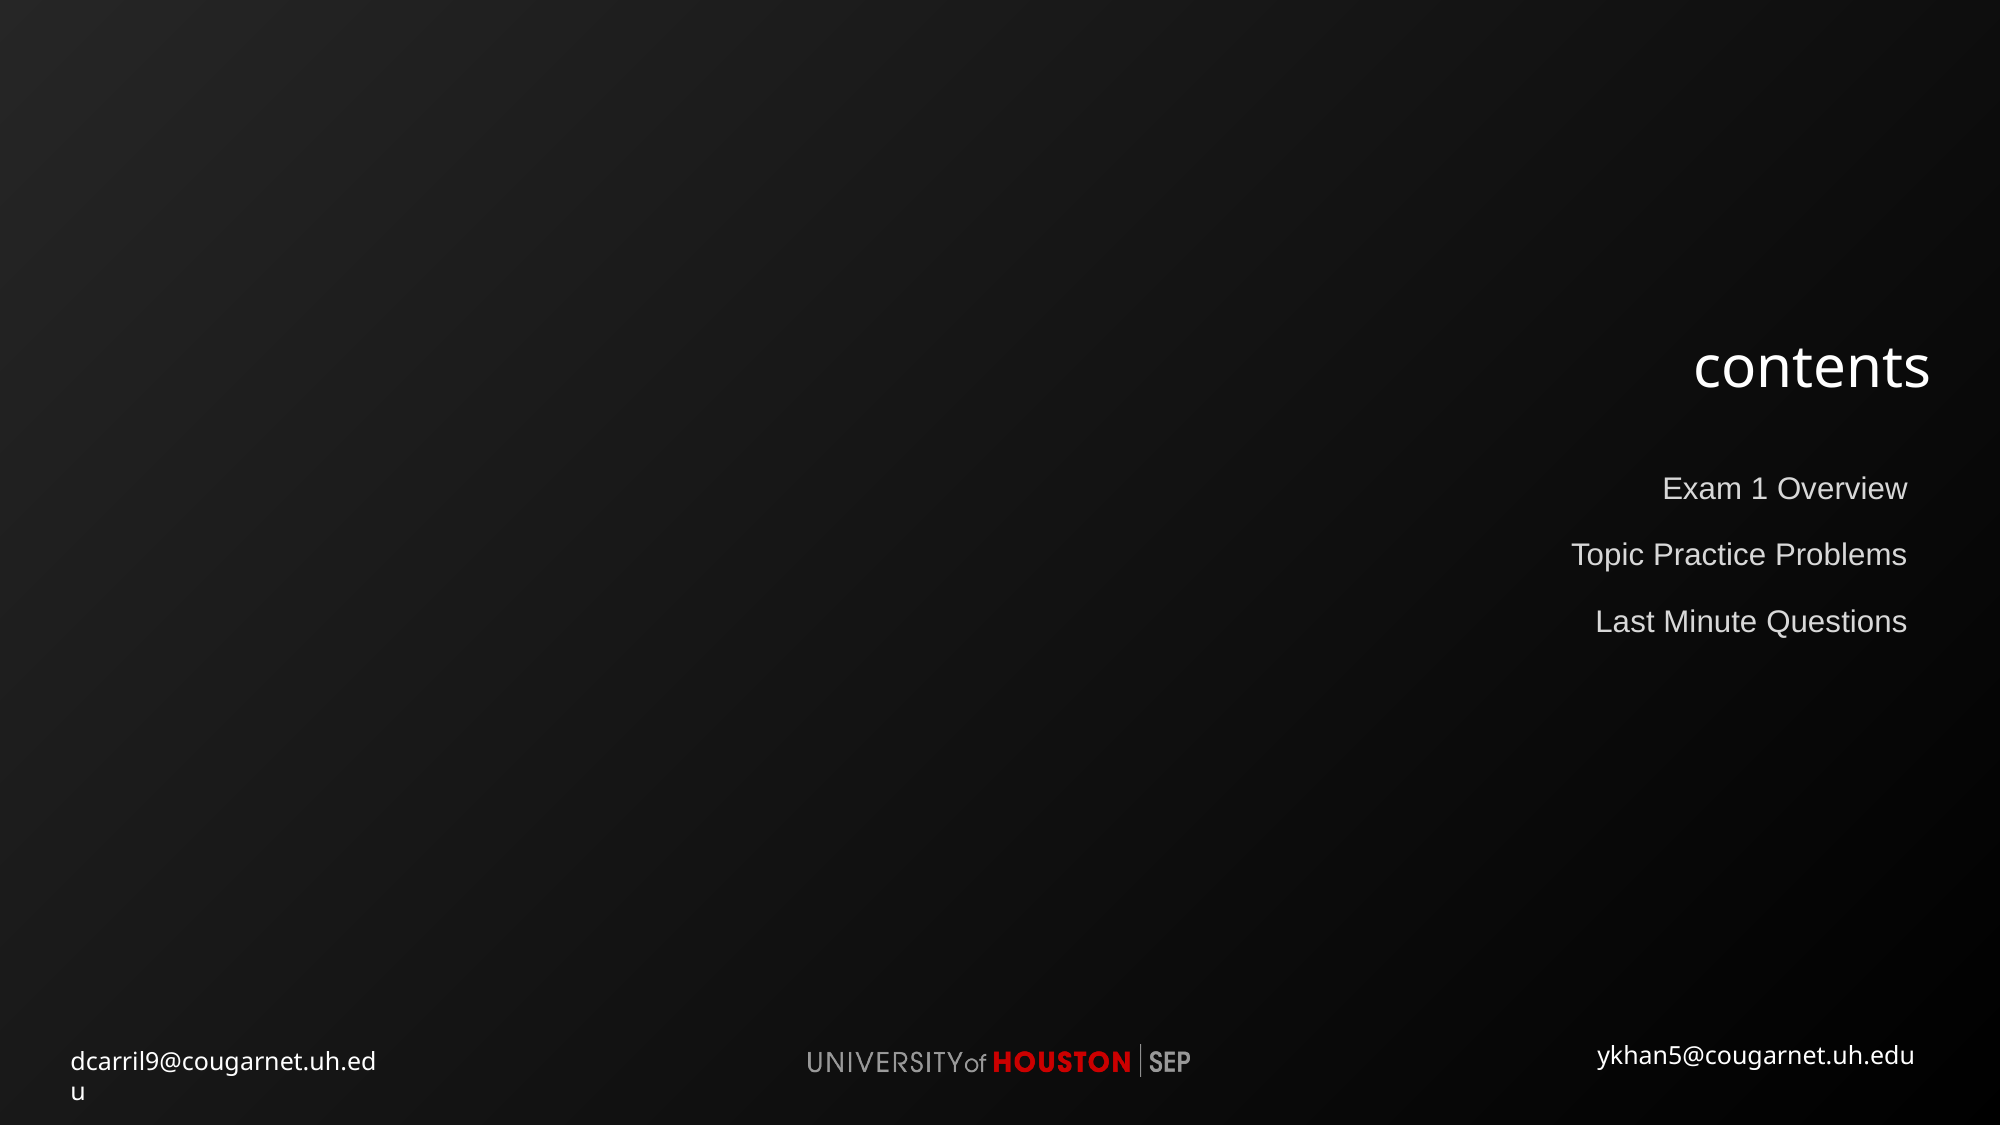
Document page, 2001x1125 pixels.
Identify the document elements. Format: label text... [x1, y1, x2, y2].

text_box Exam 1 Overview [1230, 460, 1923, 513]
text_box Topic Practice Problems [1288, 527, 1923, 580]
text_box Last Minute Questions [1417, 593, 1924, 647]
picture [807, 1044, 1191, 1077]
text_box contents [1636, 321, 1989, 407]
text_box ykhan5@cougarnet.uh.edu [1582, 1032, 1945, 1078]
text_box dcarril9@cougarnet.uh.edu [55, 1037, 407, 1113]
